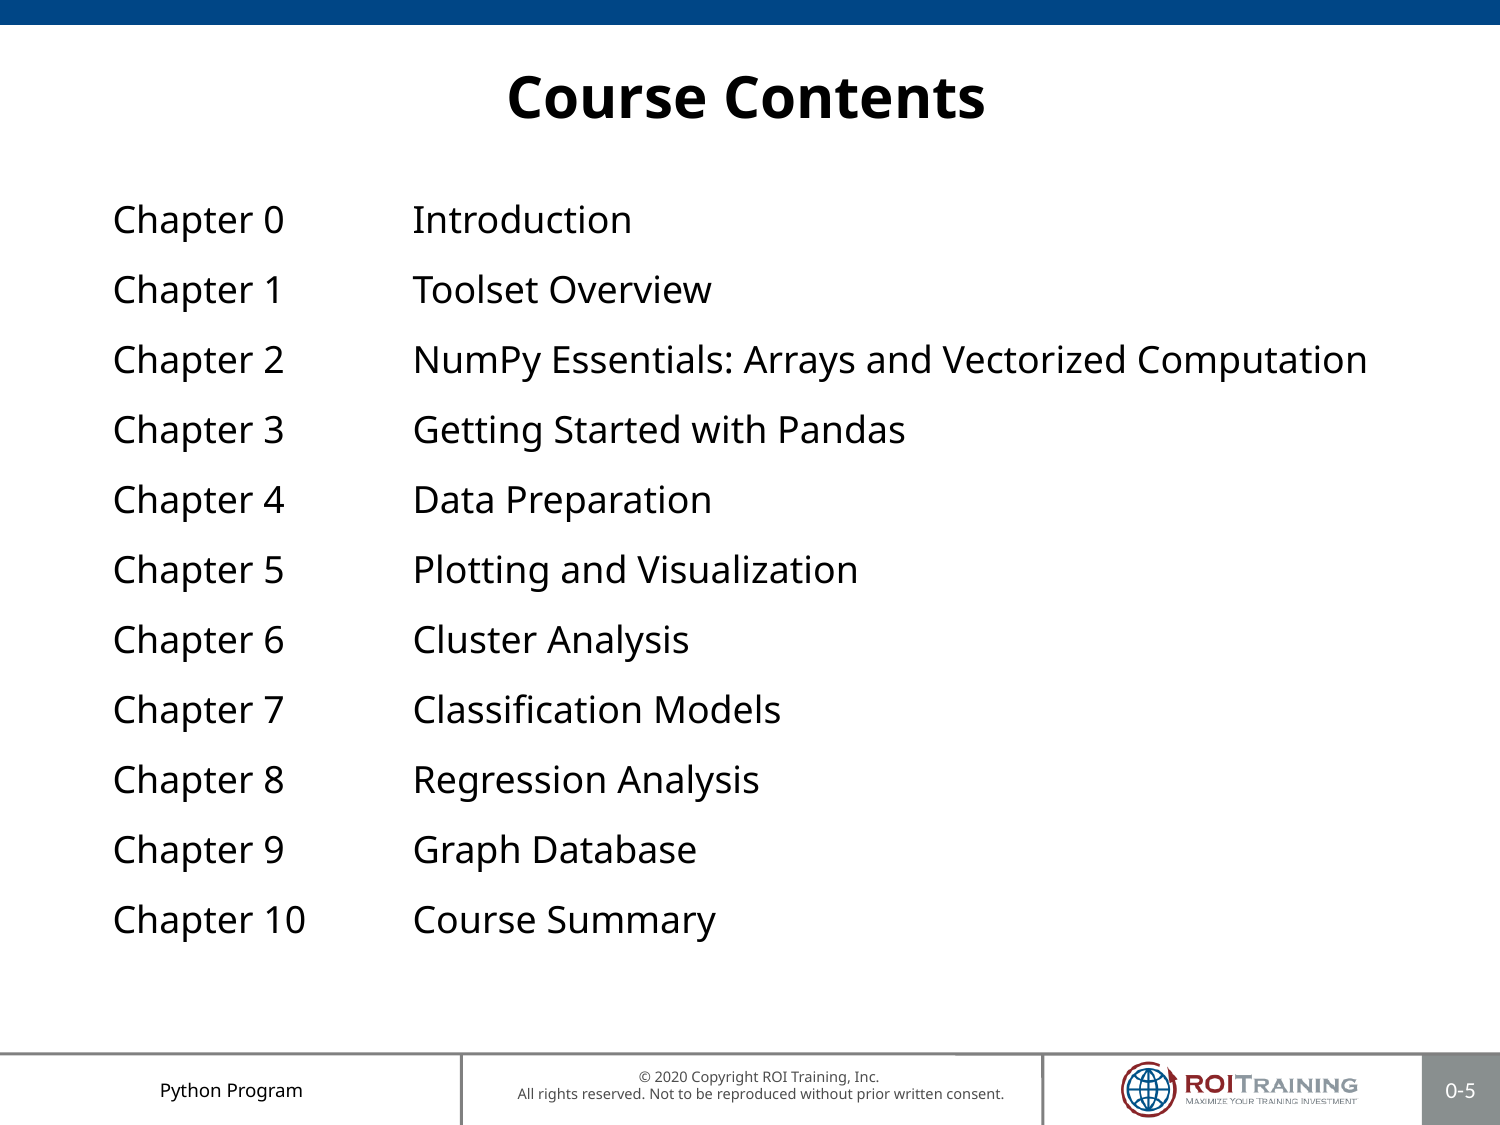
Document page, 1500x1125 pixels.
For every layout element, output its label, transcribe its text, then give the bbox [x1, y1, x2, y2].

title Course Contents [172, 43, 1322, 147]
picture [1113, 1060, 1362, 1118]
list Chapter 0 Introduction Chapter 1 Toolset Overview Chapter 2 NumPy Essentials: Arrays and Vectorized Computation Chapter 3 Getting Started with Pandas Chapter 4 Data Preparation Chapter 5 Plotting and Visualization Chapter 6 Cluster Analysis Chapter 7 Classification Models Chapter 8 Regression Analysis Chapter 9 Graph Database Chapter 10 Course Summary [97, 188, 1413, 1020]
